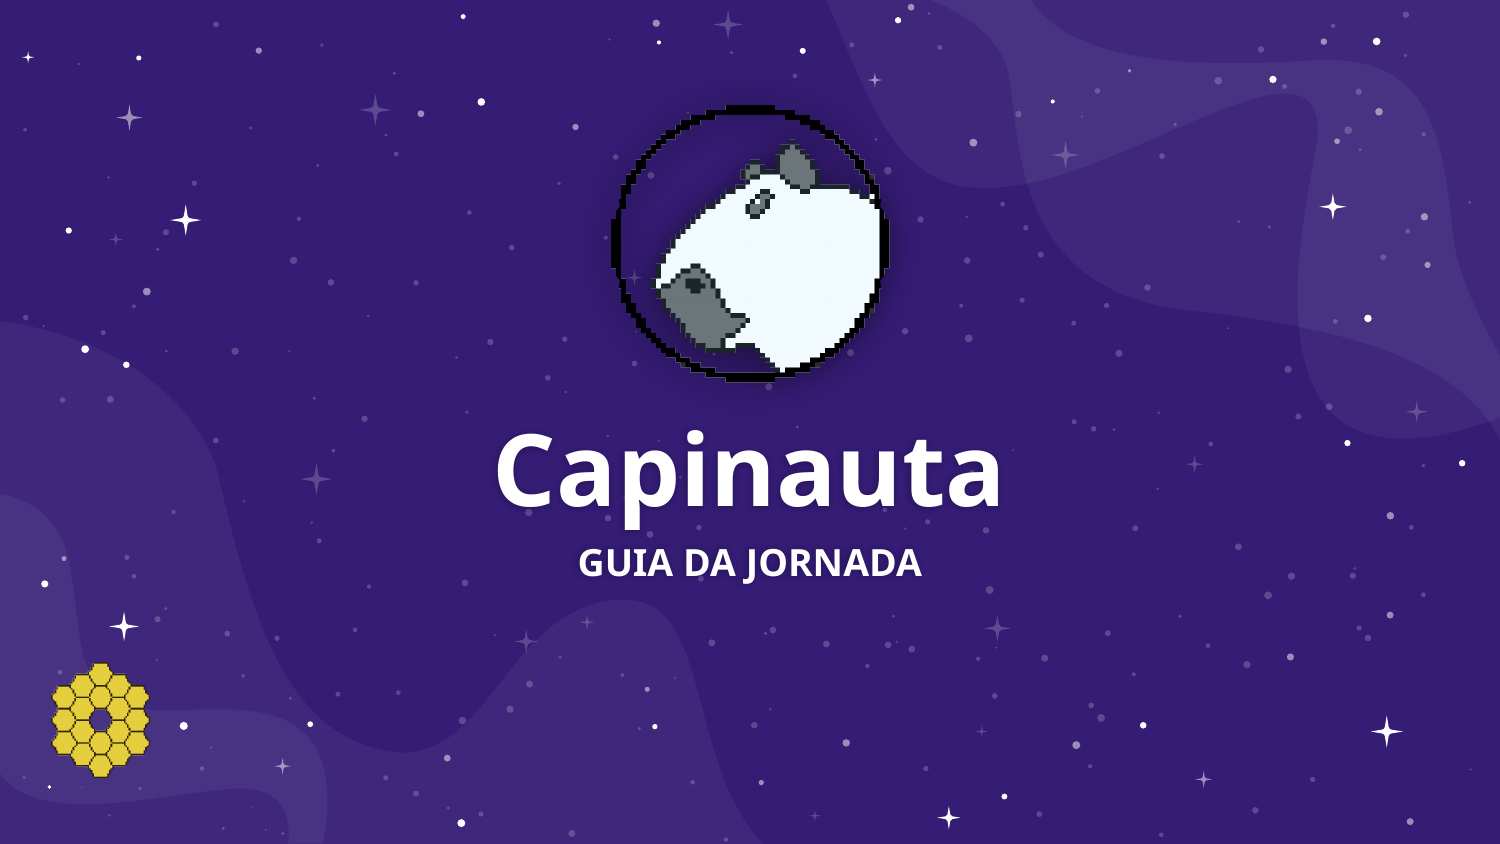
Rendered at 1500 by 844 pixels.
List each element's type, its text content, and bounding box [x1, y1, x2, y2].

title Capinauta [291, 437, 1209, 527]
subtitle GUIA DA JORNADA [291, 538, 1209, 736]
picture [591, 75, 909, 412]
picture [51, 661, 150, 778]
